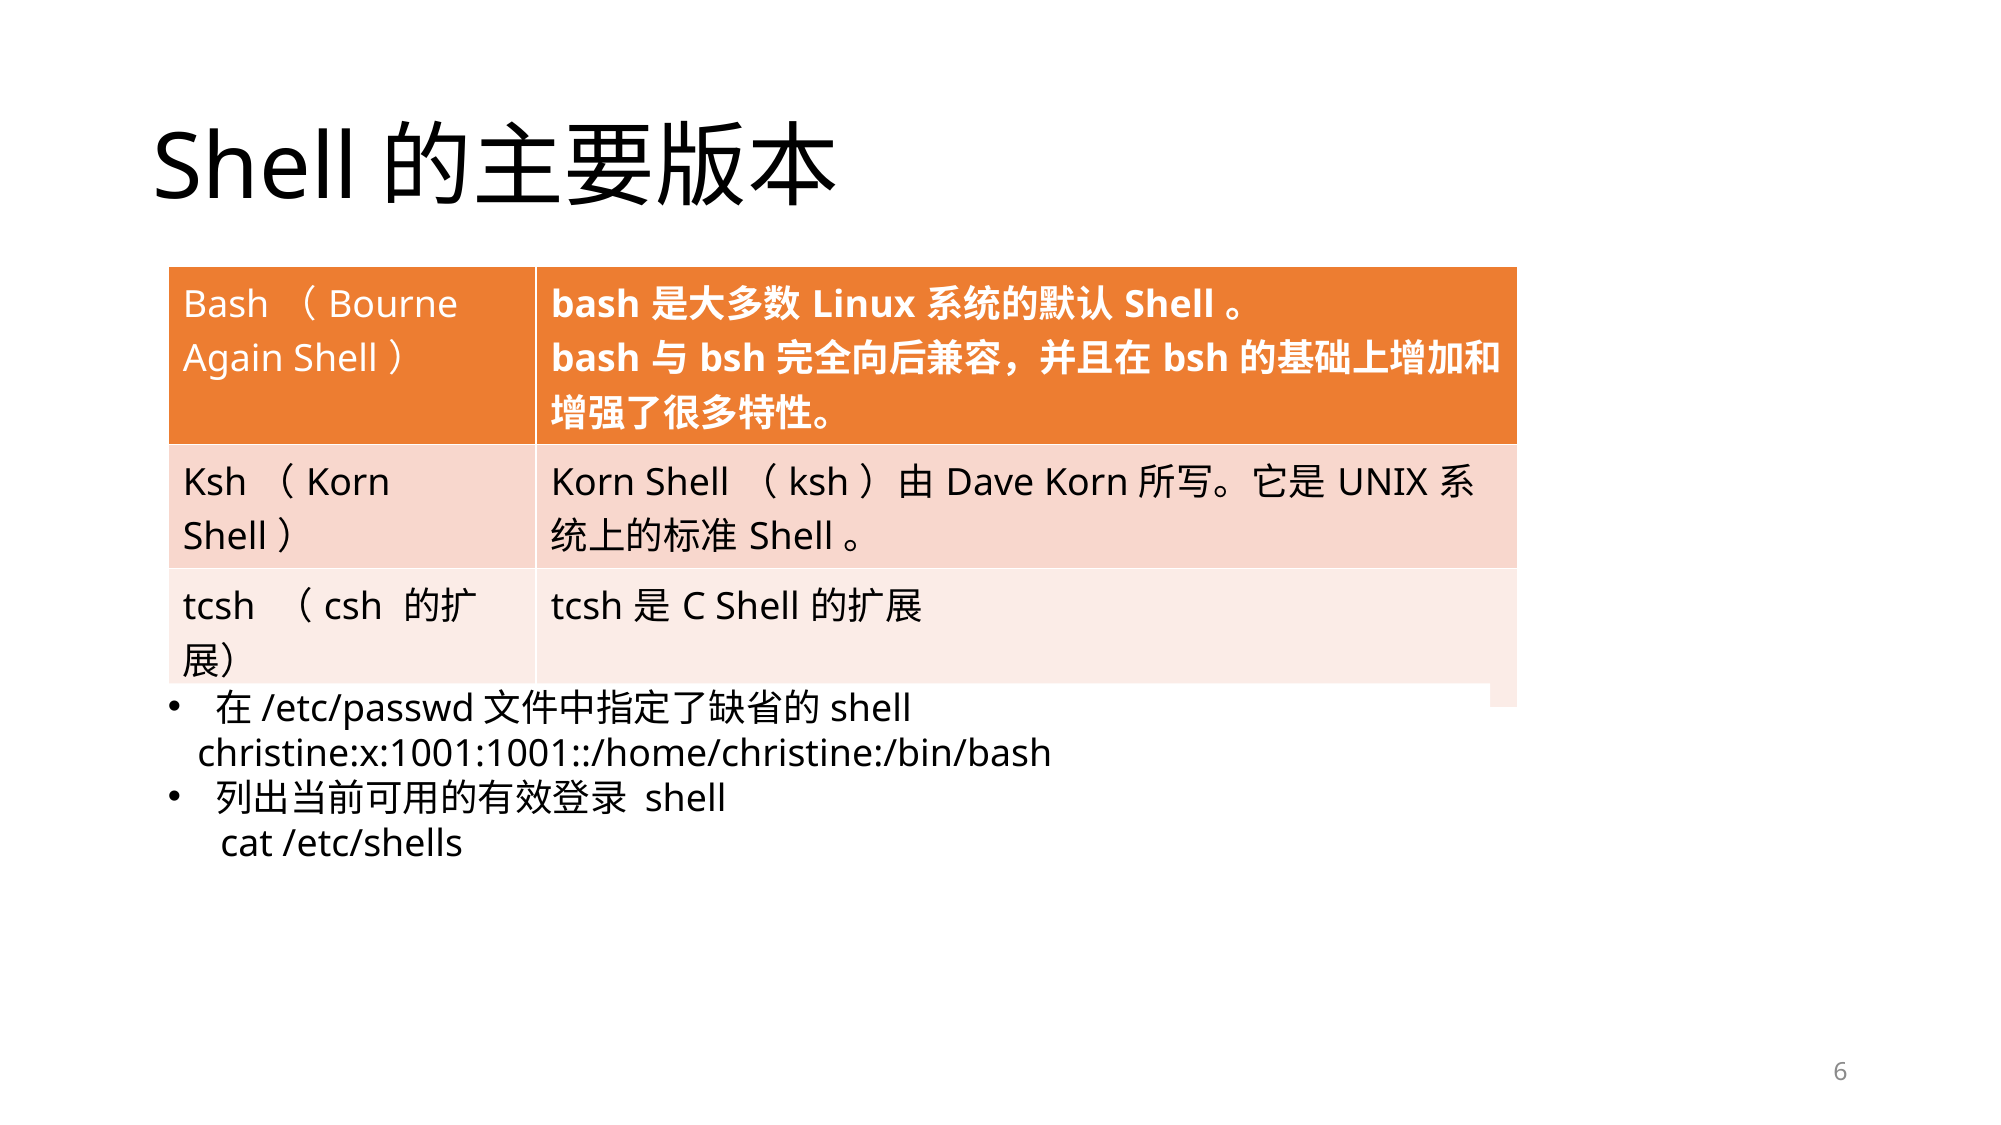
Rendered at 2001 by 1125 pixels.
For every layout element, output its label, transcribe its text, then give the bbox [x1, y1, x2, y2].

table_cell tcsh （csh 的扩展） [169, 569, 535, 683]
table_header bash是大多数Linux系统的默认Shell。 bash与bsh完全向后兼容，并且在bsh的基础上增加和增强了很多特性。 [537, 267, 1517, 444]
slide_number 6 [1412, 1042, 1863, 1103]
text_box 在/etc/passwd文件中指定了缺省的shell christine:x:1001:1001::/home/christine:/bin/bash 列出当前可用的有效登录 shell cat /etc/shells [168, 683, 1491, 864]
table_header Bash（Bourne Again Shell） [169, 267, 535, 444]
table_cell Ksh（Korn Shell） [169, 445, 535, 568]
table_cell tcsh是C Shell的扩展 [537, 569, 1517, 707]
title Shell的主要版本 [137, 59, 1863, 278]
table_cell Korn Shell（ksh）由Dave Korn所写。它是UNIX系统上的标准Shell。 [537, 445, 1517, 568]
